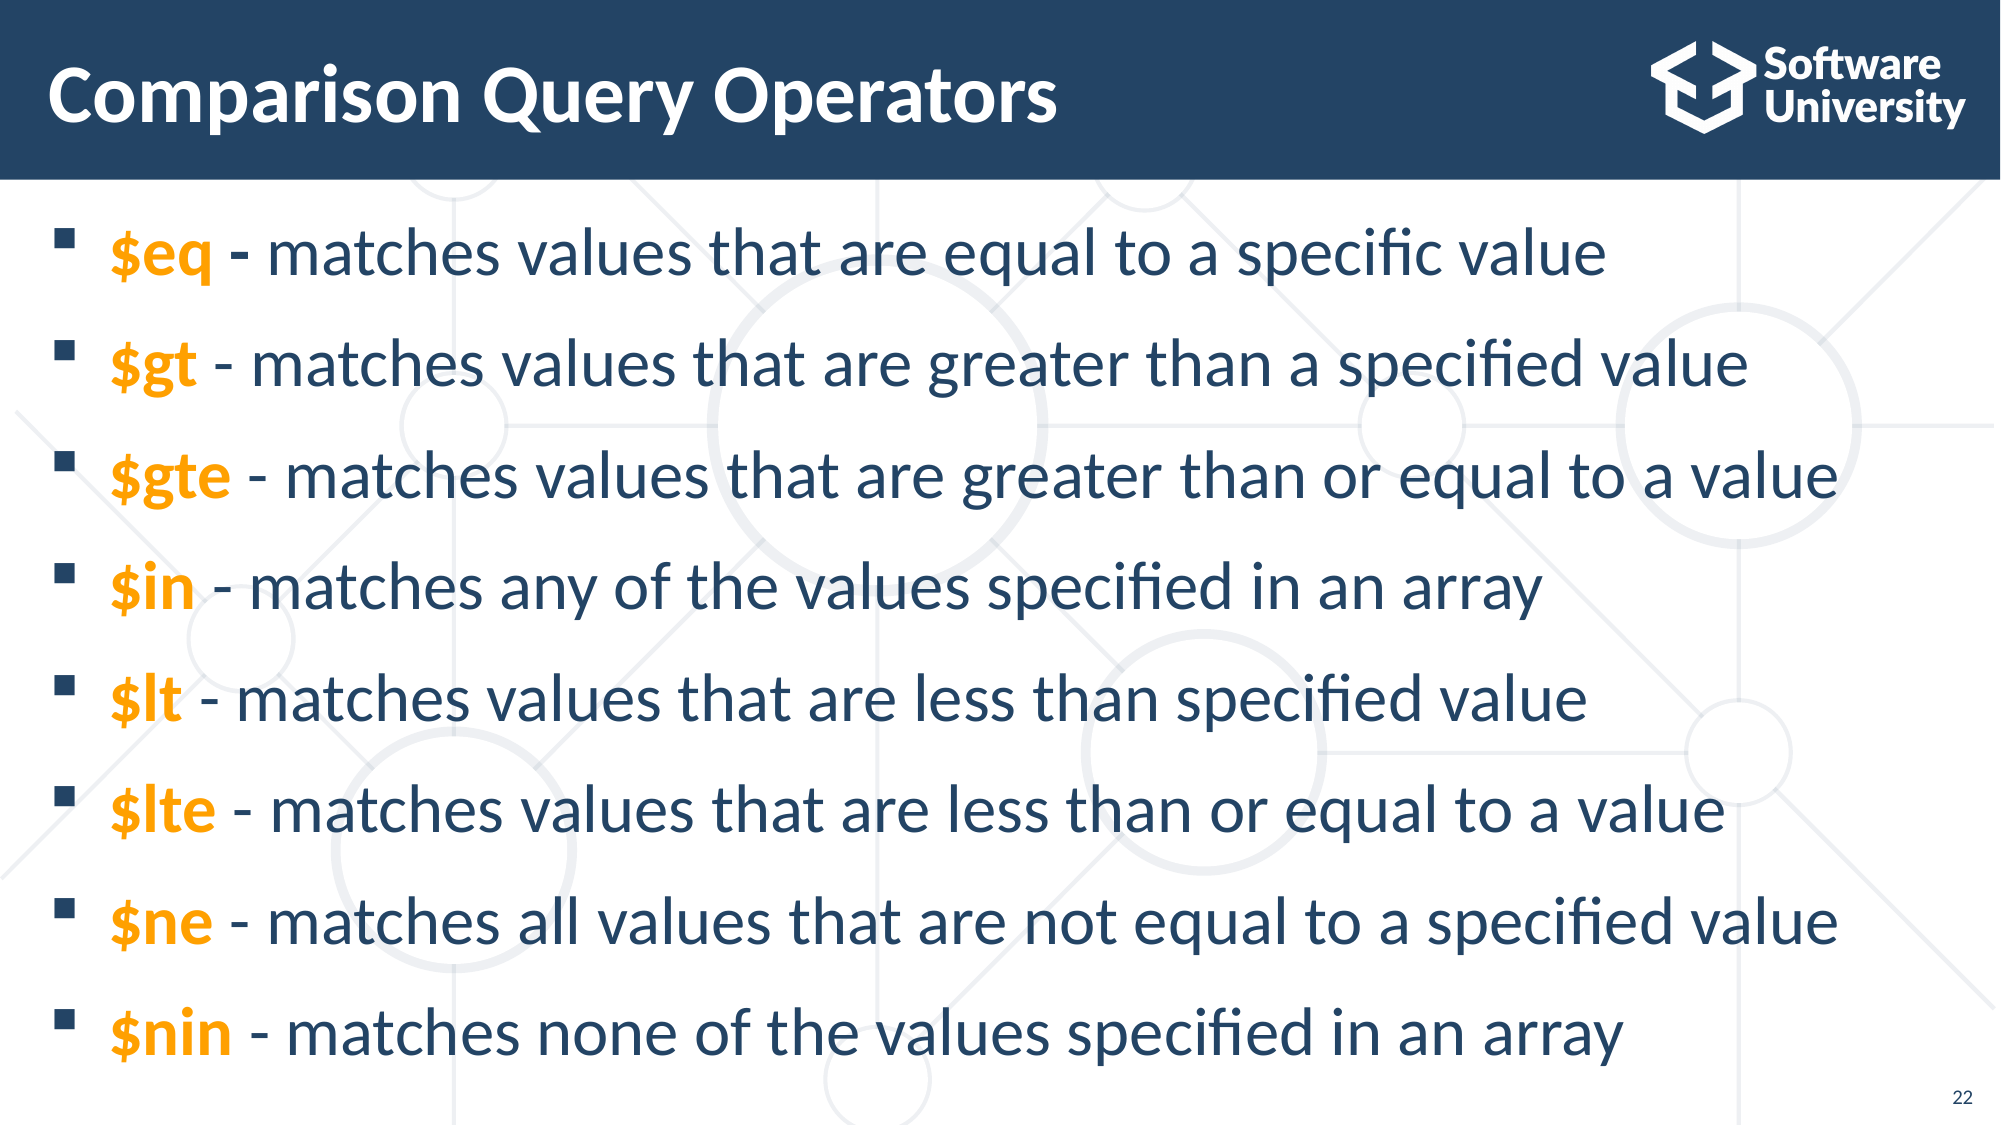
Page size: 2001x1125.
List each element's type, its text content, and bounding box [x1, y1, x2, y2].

list $eq - matches values that are equal to a specific value $gt - matches values that are greater than a specified value $gte - matches values that are greater than or equal to a value $in - matches any of the values specified in an array $lt - matches values that are less than specified value $lte - matches values that are less than or equal to a value $ne - matches all values that are not equal to a specified value $nin - matches none of the values specified in an array [31, 196, 1970, 1104]
title Comparison Query Operators [31, 16, 1625, 162]
slide_number 22 [1927, 1067, 1989, 1117]
picture [1651, 41, 1966, 134]
